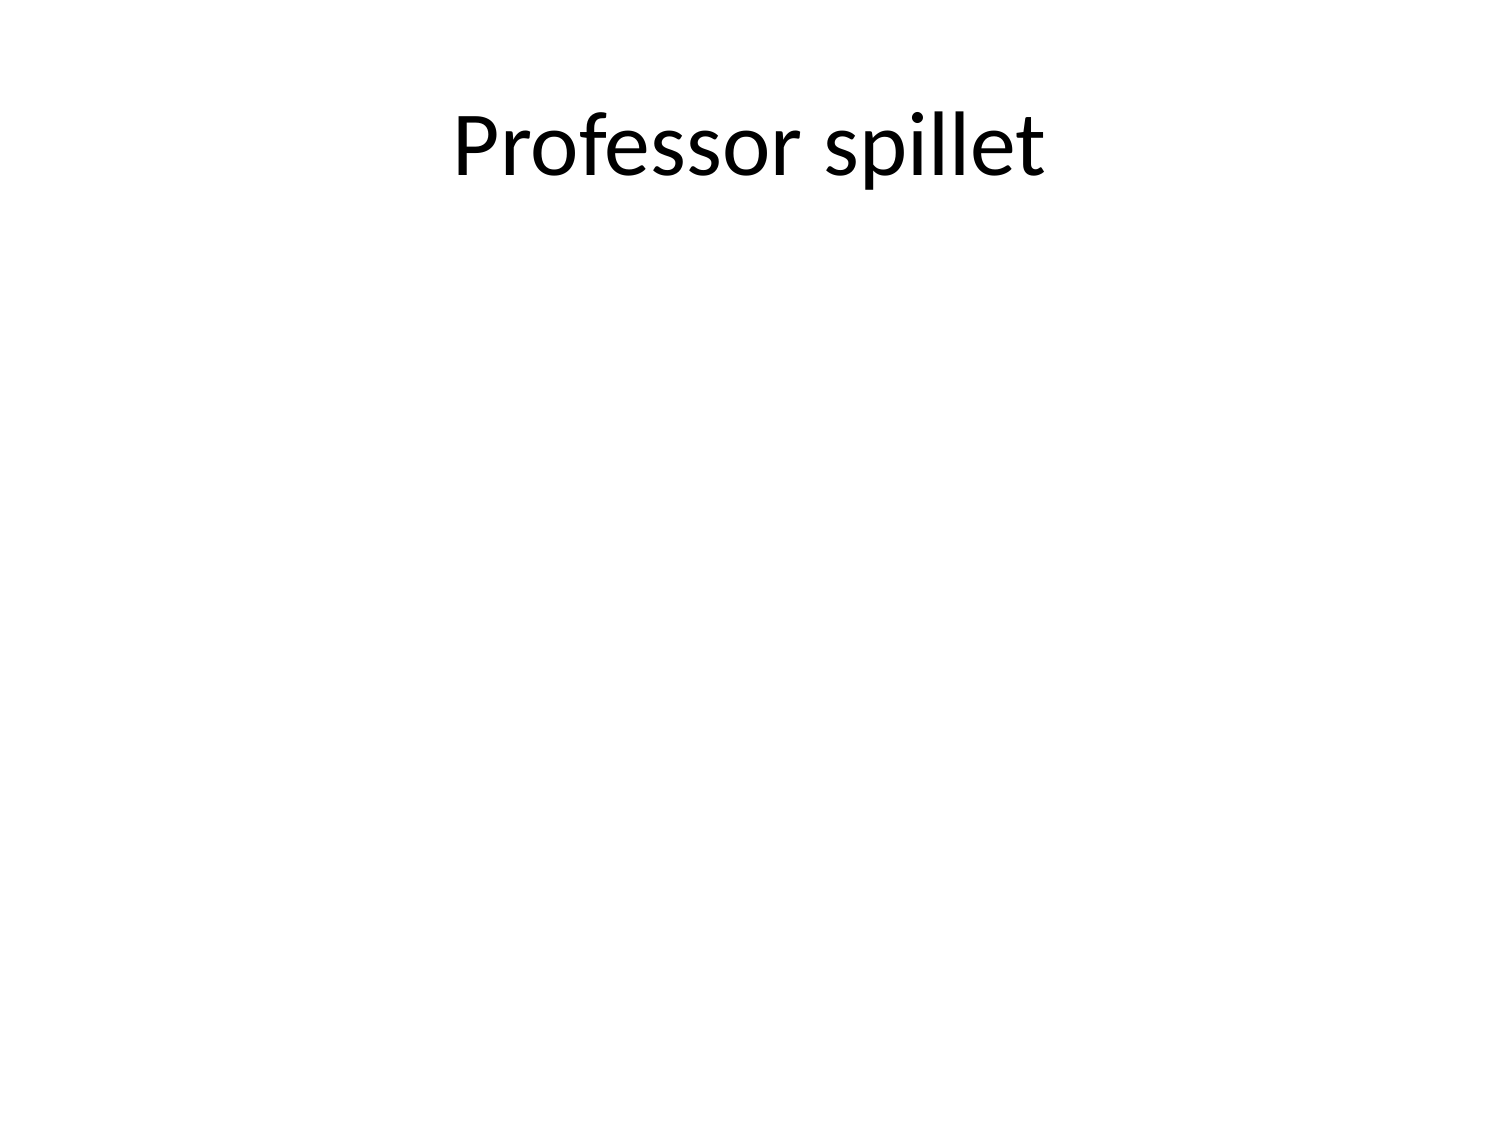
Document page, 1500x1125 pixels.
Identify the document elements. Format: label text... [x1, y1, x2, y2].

title Professor spillet [75, 45, 1425, 233]
